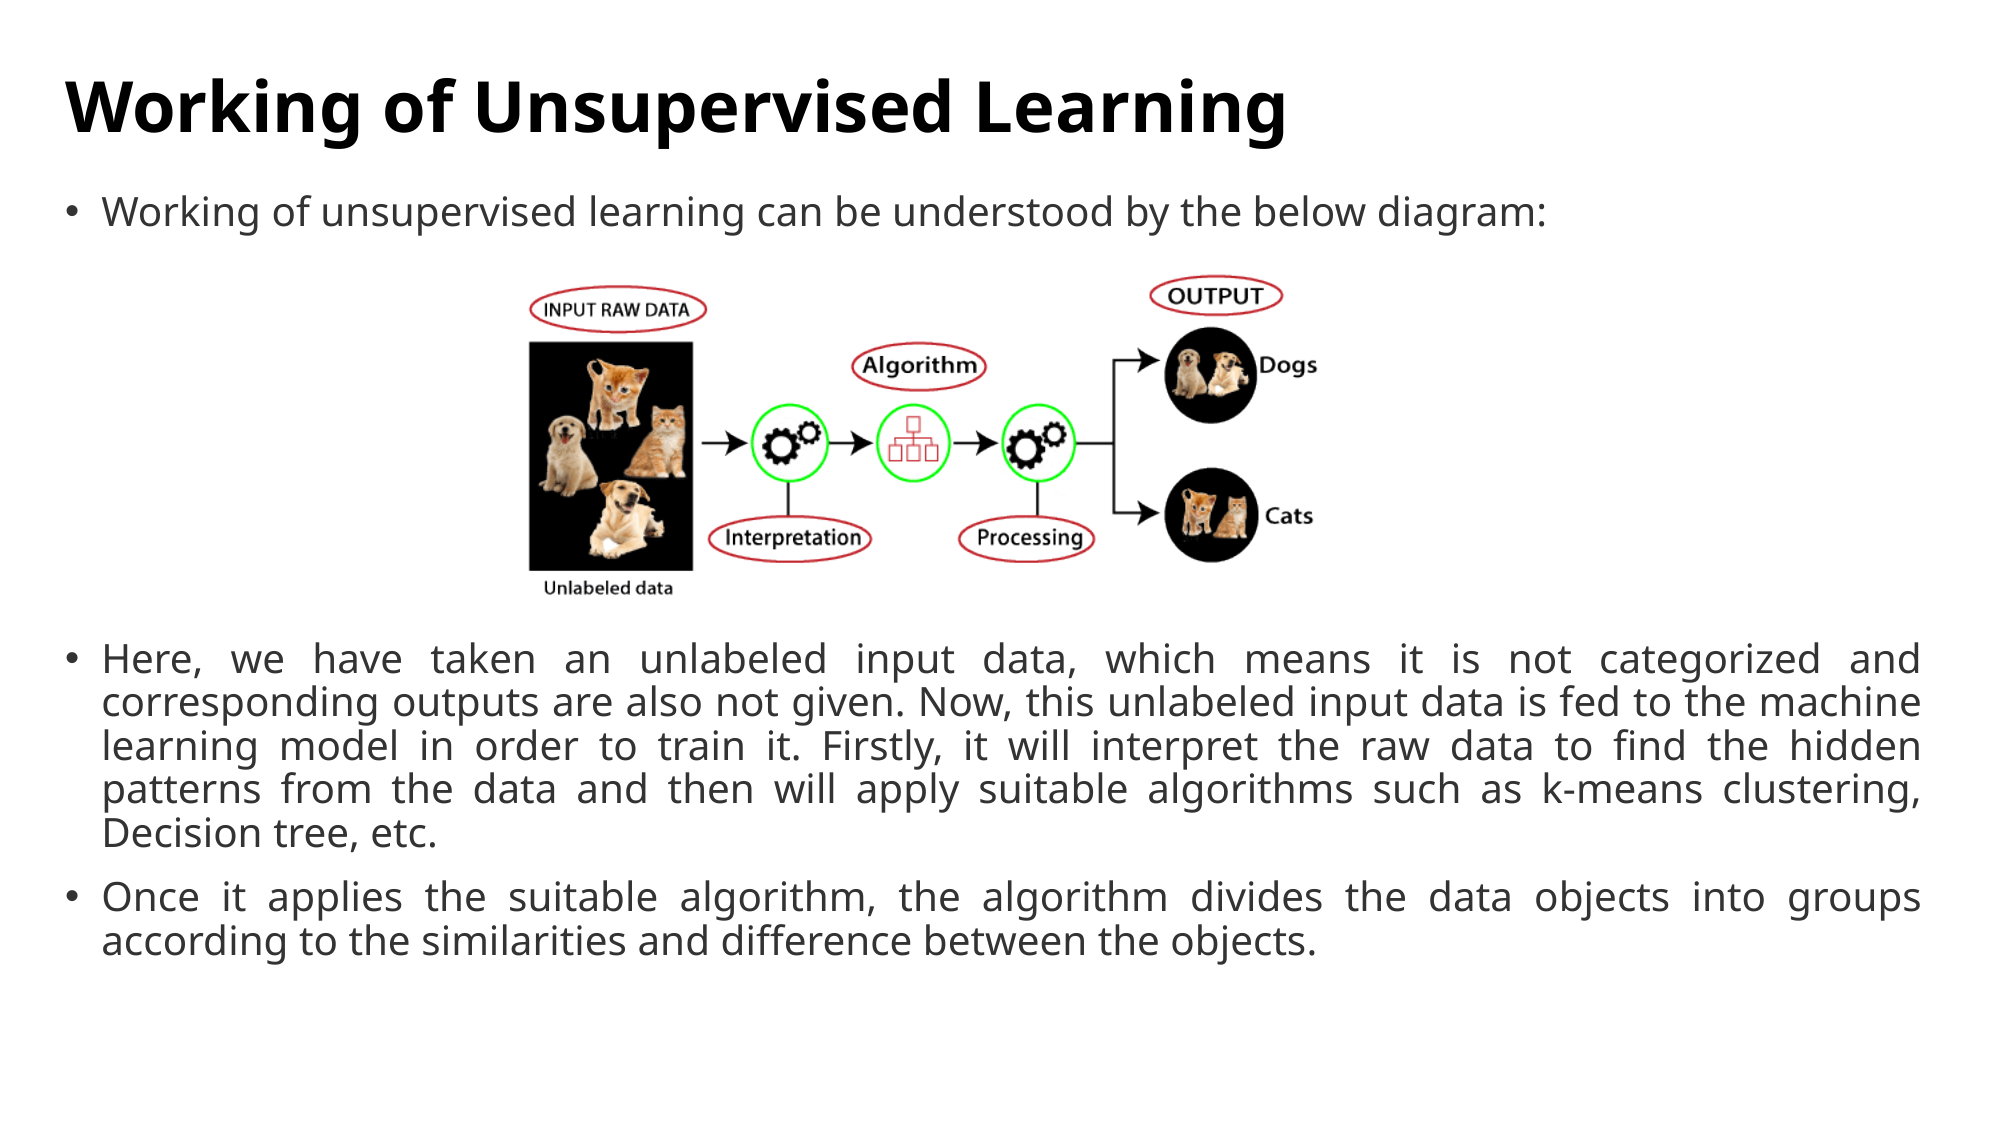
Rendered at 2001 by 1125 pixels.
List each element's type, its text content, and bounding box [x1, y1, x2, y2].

list Working of unsupervised learning can be understood by the below diagram: Here, we have taken an unlabeled input data, which means it is not categorized and corresponding outputs are also not given. Now, this unlabeled input data is fed to the machine learning model in order to train it. Firstly, it will interpret the raw data to find the hidden patterns from the data and then will apply suitable algorithms such as k-means clustering, Decision tree, etc. Once it applies the suitable algorithm, the algorithm divides the data objects into groups according to the similarities and difference between the objects. [50, 183, 1940, 1084]
picture [526, 233, 1327, 634]
title Working of Unsupervised Learning [50, 64, 1940, 156]
